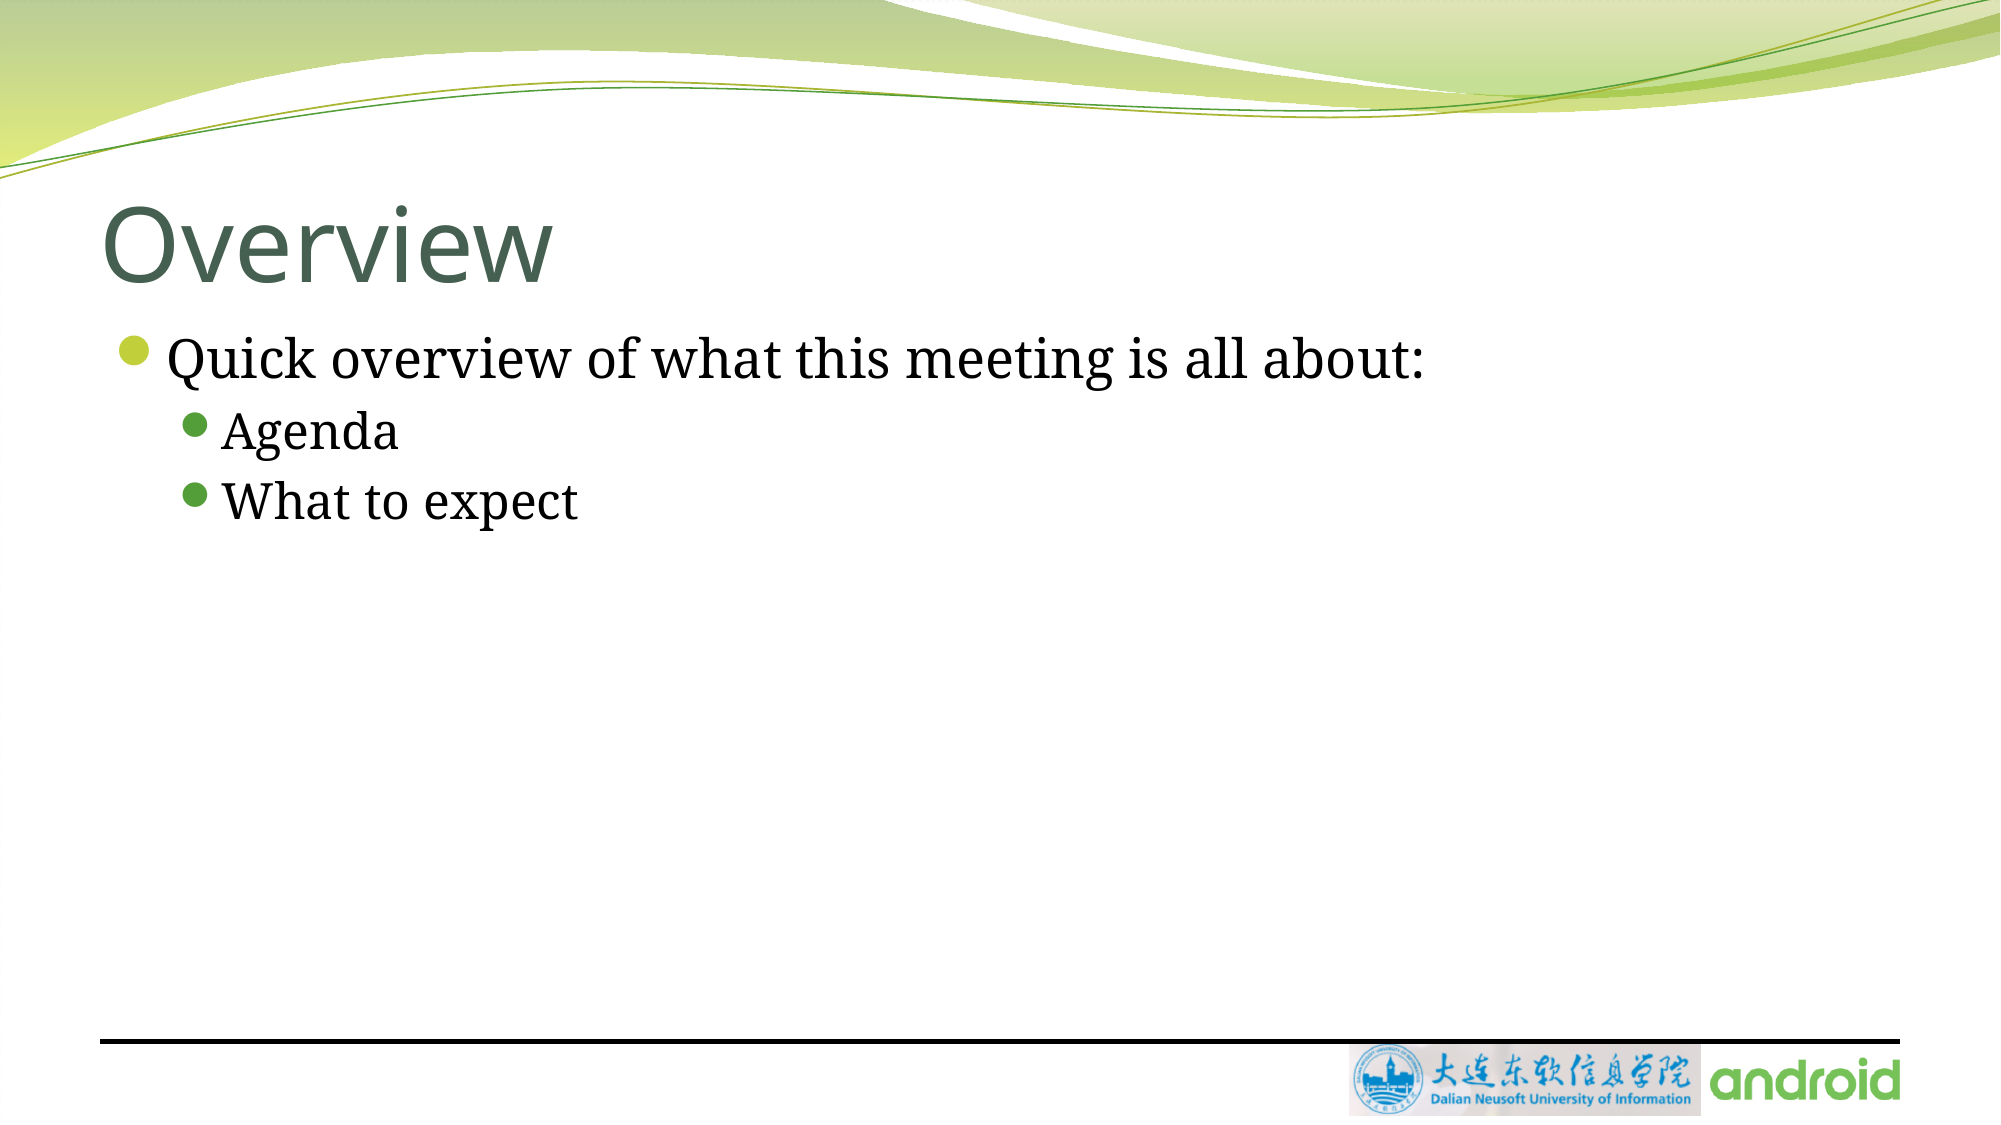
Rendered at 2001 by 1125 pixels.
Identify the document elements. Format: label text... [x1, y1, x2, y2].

title Overview [99, 115, 1900, 303]
picture [1349, 1044, 1701, 1116]
picture [1710, 1057, 1900, 1100]
list Quick overview of what this meeting is all about: Agenda What to expect [99, 317, 1900, 1038]
